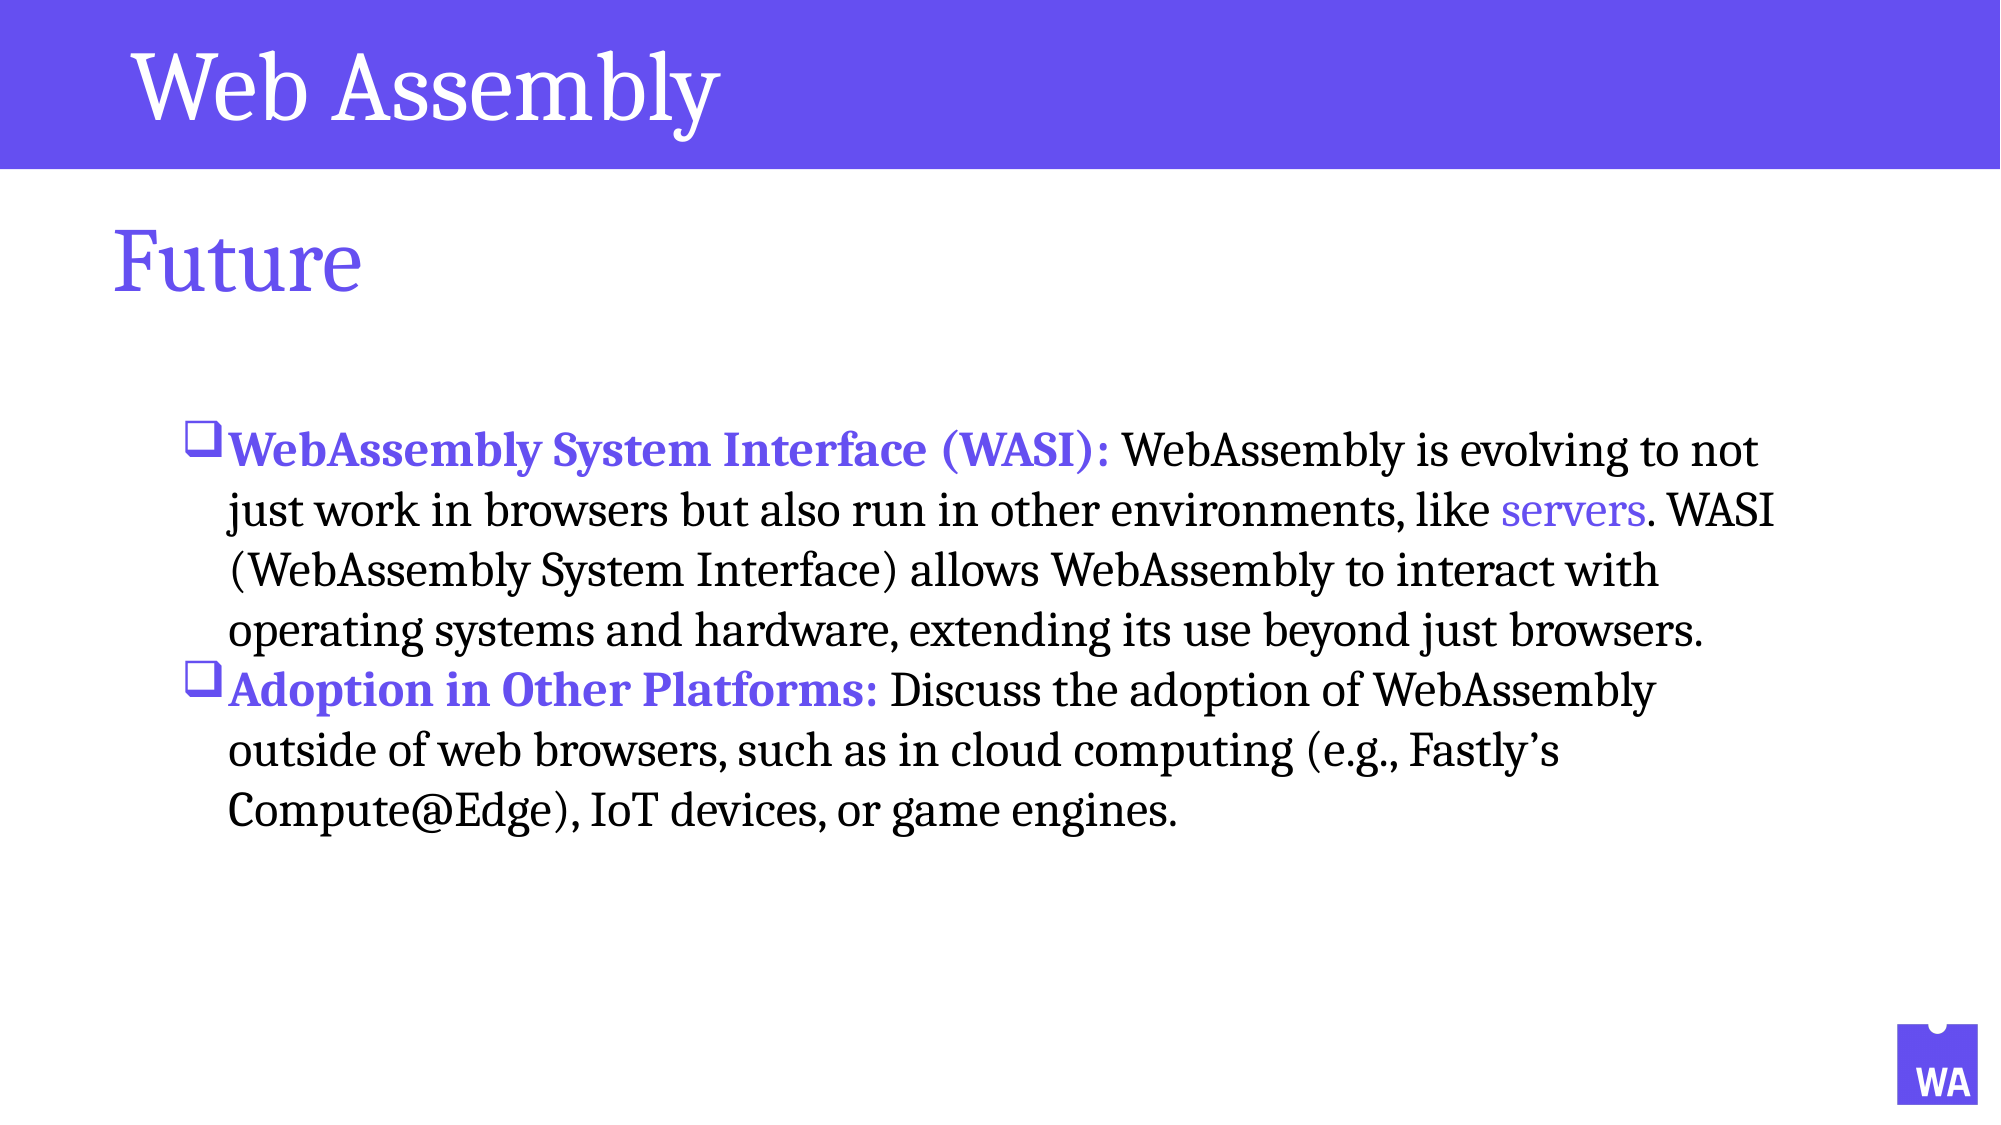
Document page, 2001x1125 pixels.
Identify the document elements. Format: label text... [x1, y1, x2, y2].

text_box WebAssembly System Interface (WASI): WebAssembly is evolving to not just work in browsers but also run in other environments, like servers. WASI (WebAssembly System Interface) allows WebAssembly to interact with operating systems and hardware, extending its use beyond just browsers. Adoption in Other Platforms: Discuss the adoption of WebAssembly outside of web browsers, such as in cloud computing (e.g., Fastly’s Compute@Edge), IoT devices, or game engines. [166, 408, 1806, 844]
picture [1846, 1004, 2000, 1125]
text_box [0, 0, 2000, 171]
text_box Future [97, 189, 1096, 319]
title Web Assembly [72, 19, 779, 150]
